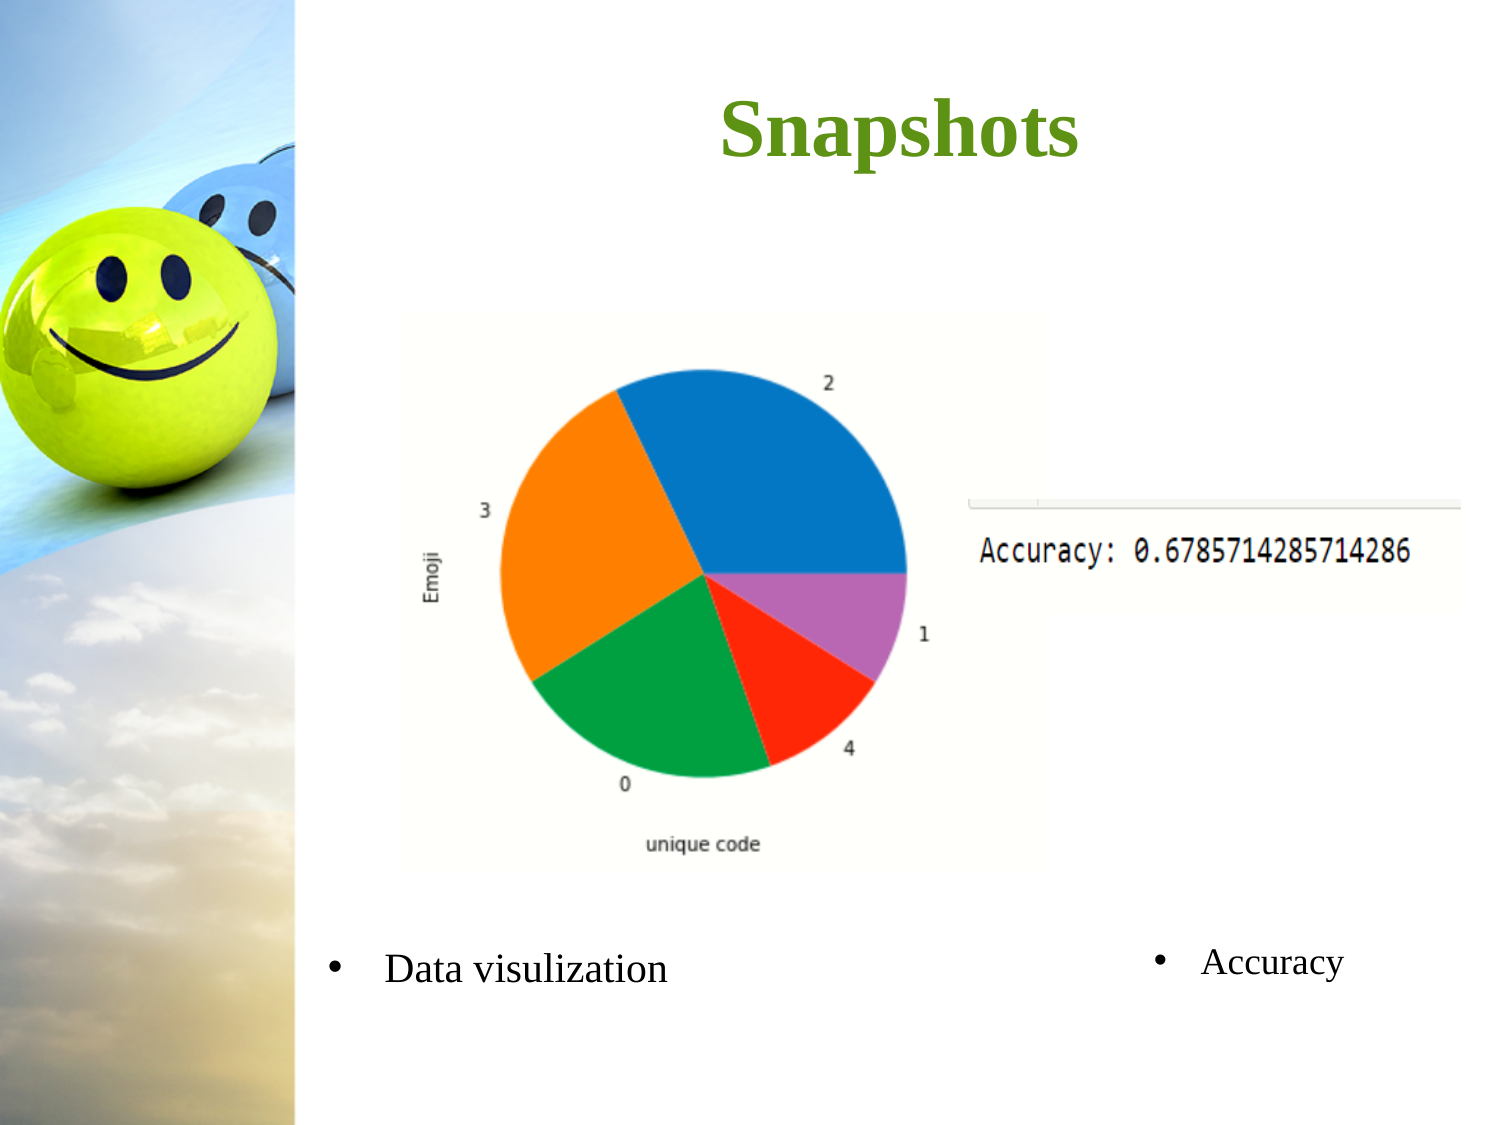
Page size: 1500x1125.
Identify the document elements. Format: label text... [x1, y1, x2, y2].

text_box Accuracy [1138, 930, 1360, 990]
picture [0, 0, 1500, 1125]
title Snapshots [299, 32, 1500, 213]
list Data visulization [312, 349, 976, 1083]
